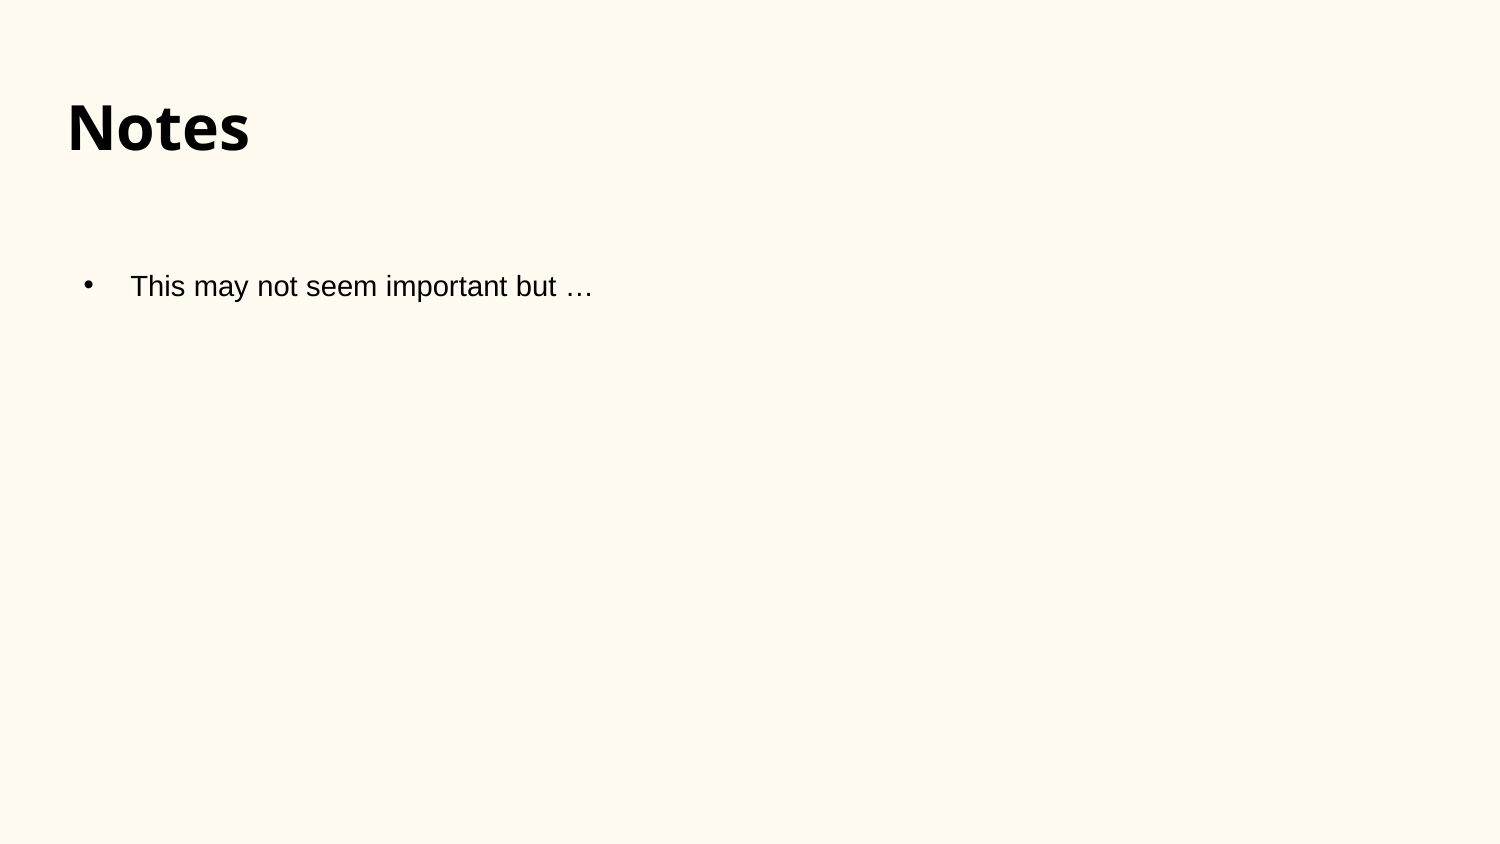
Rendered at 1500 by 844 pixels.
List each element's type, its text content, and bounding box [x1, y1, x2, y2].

text_box This may not seem important but … [68, 259, 1193, 310]
title Notes [51, 72, 1449, 174]
